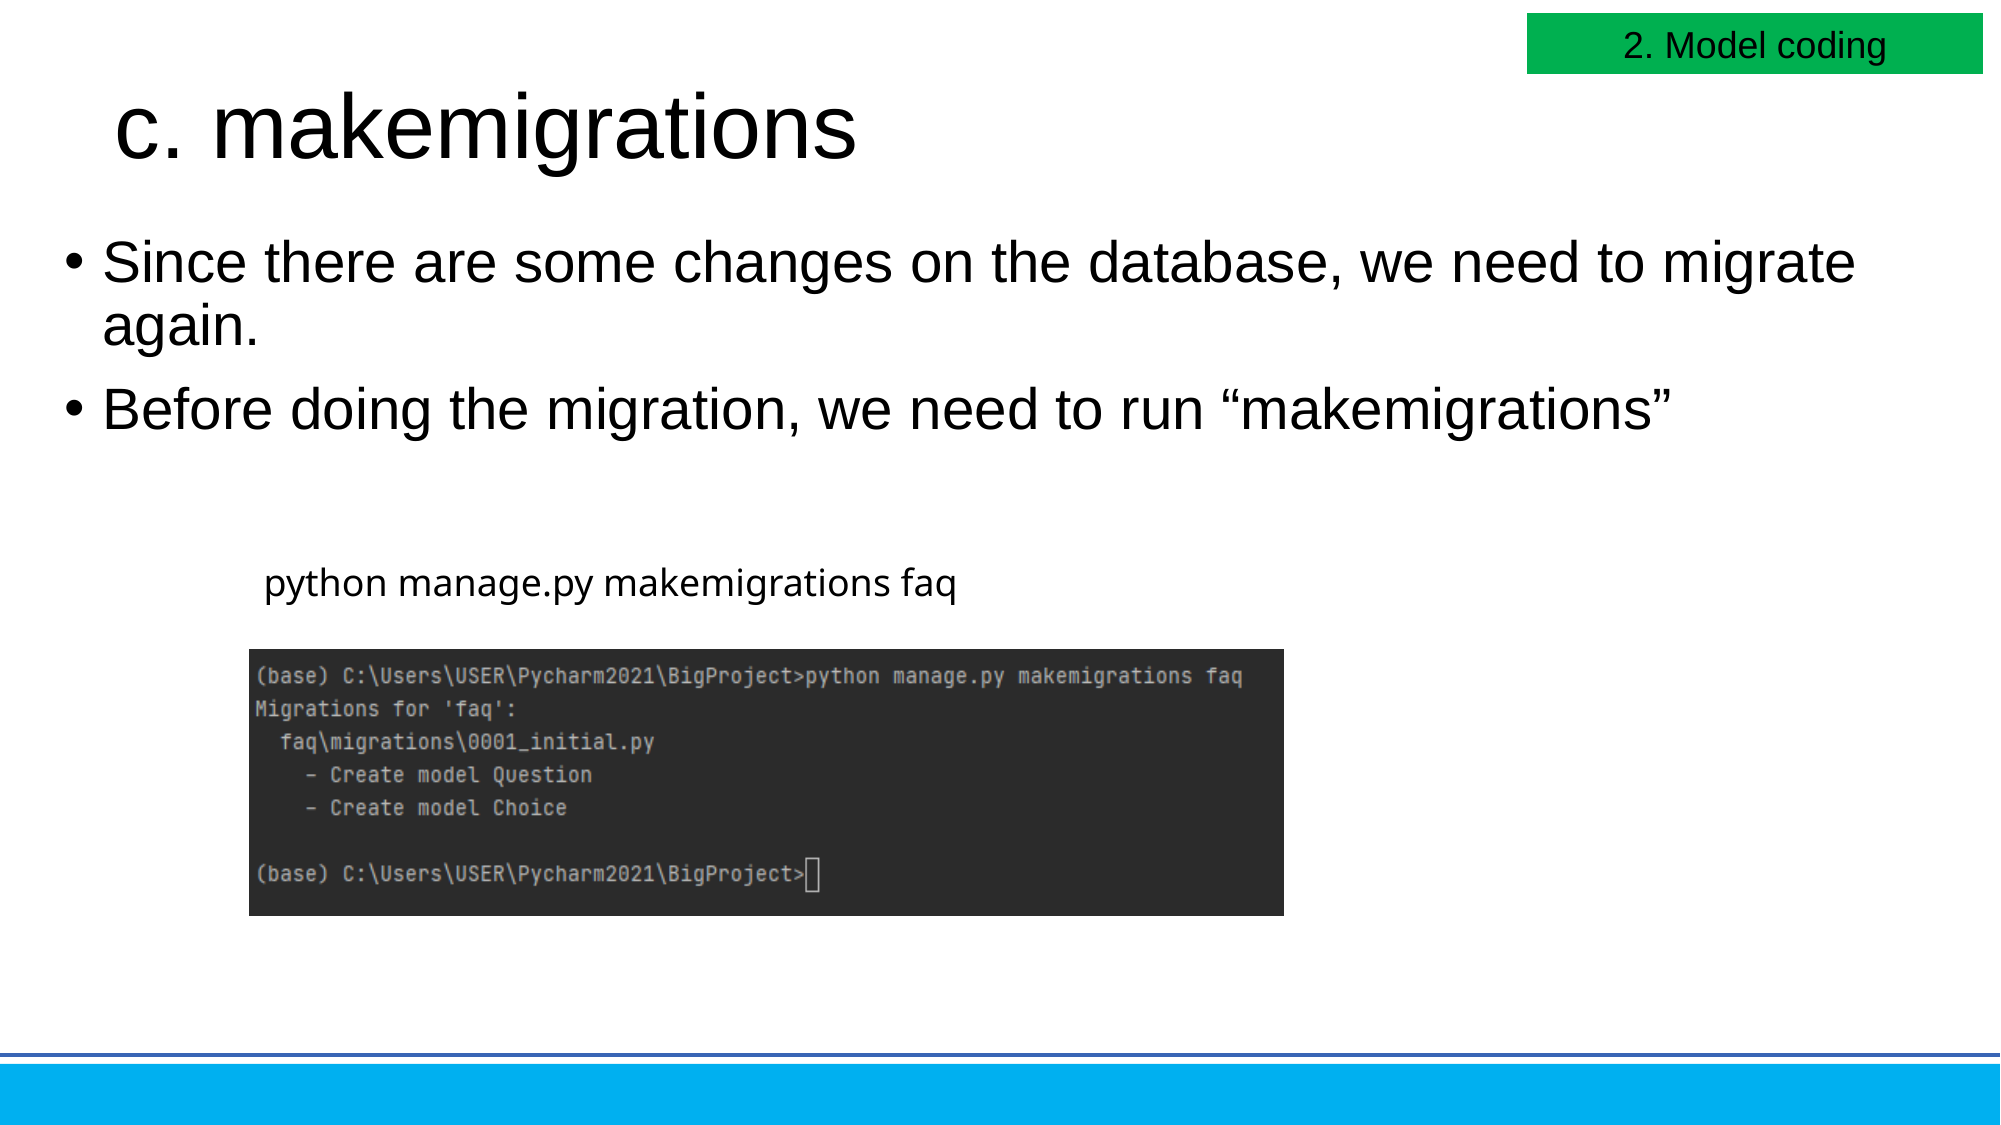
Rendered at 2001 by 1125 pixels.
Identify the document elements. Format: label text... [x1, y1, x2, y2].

text_box python manage.py makemigrations faq [249, 551, 1130, 612]
text_box 2. Model coding [1527, 13, 1983, 74]
picture [249, 649, 1284, 916]
list Since there are some changes on the database, we need to migrate again. Before doing the migration, we need to run “makemigrations” [50, 224, 2000, 1075]
title c. makemigrations [99, 72, 1900, 188]
